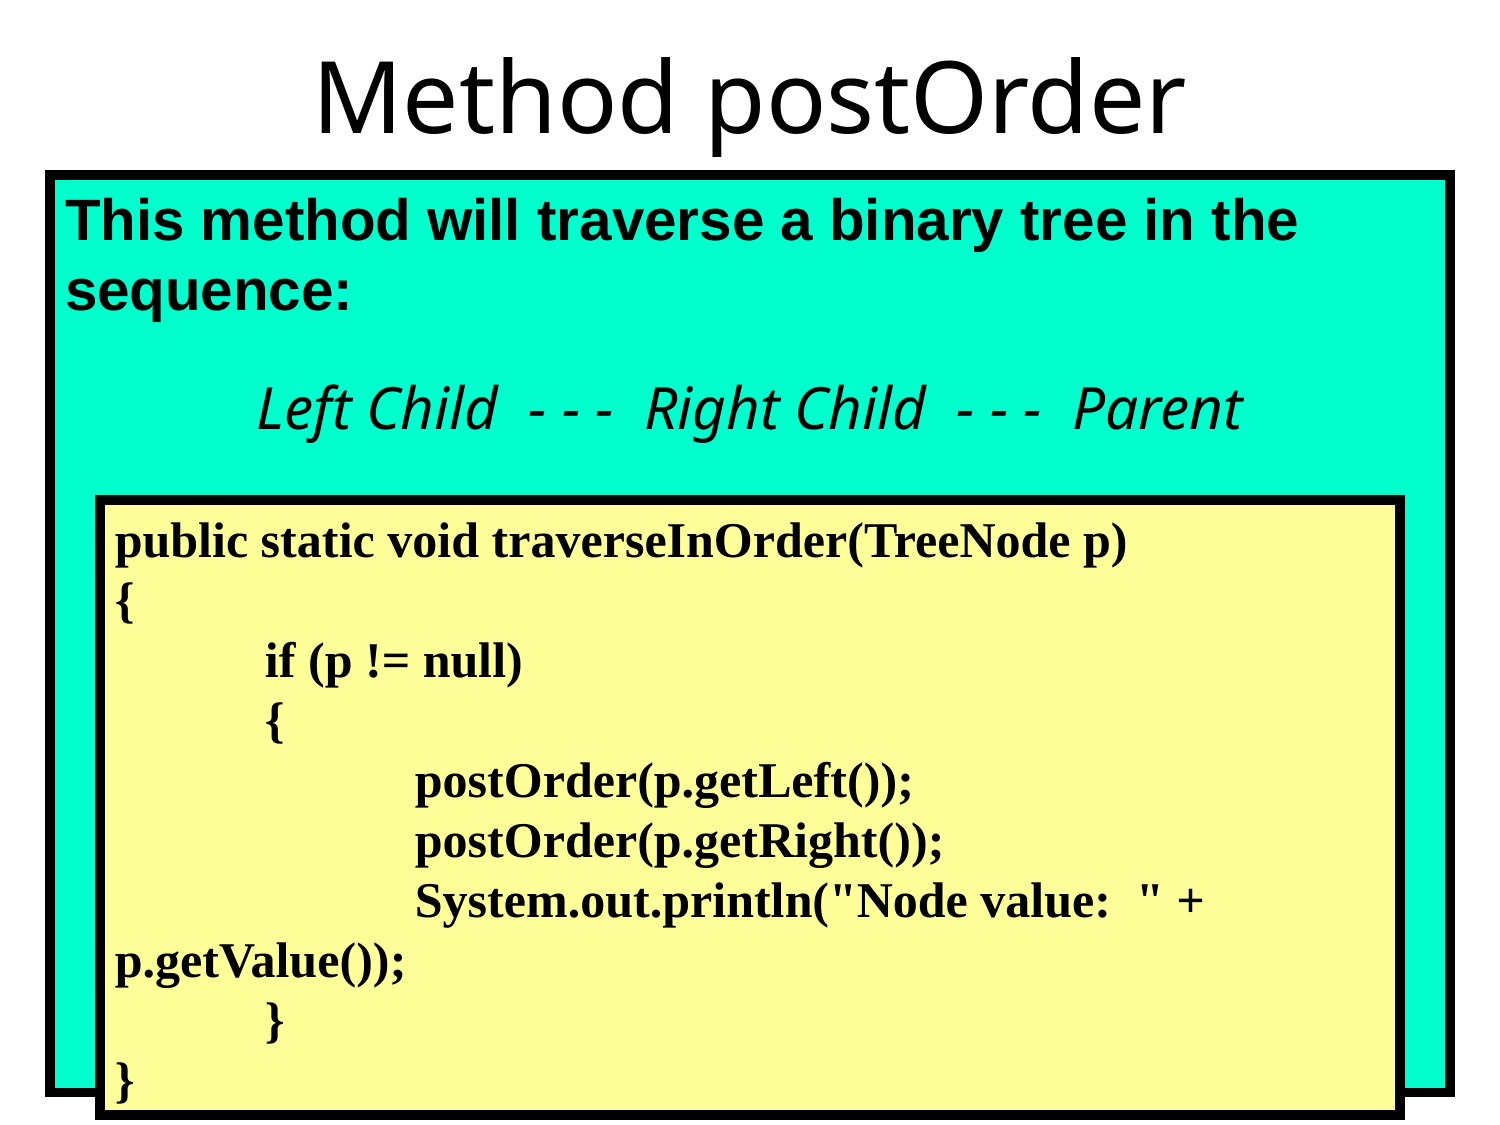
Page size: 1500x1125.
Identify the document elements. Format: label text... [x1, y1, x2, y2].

text_box public static void traverseInOrder(TreeNode p) { if (p != null) { postOrder(p.getLeft()); postOrder(p.getRight()); System.out.println("Node value: " + p.getValue()); } } [99, 499, 1400, 1115]
text_box This method will traverse a binary tree in the sequence: Left Child - - - Right Child - - - Parent [50, 174, 1450, 1093]
title Method postOrder [0, 0, 1500, 188]
